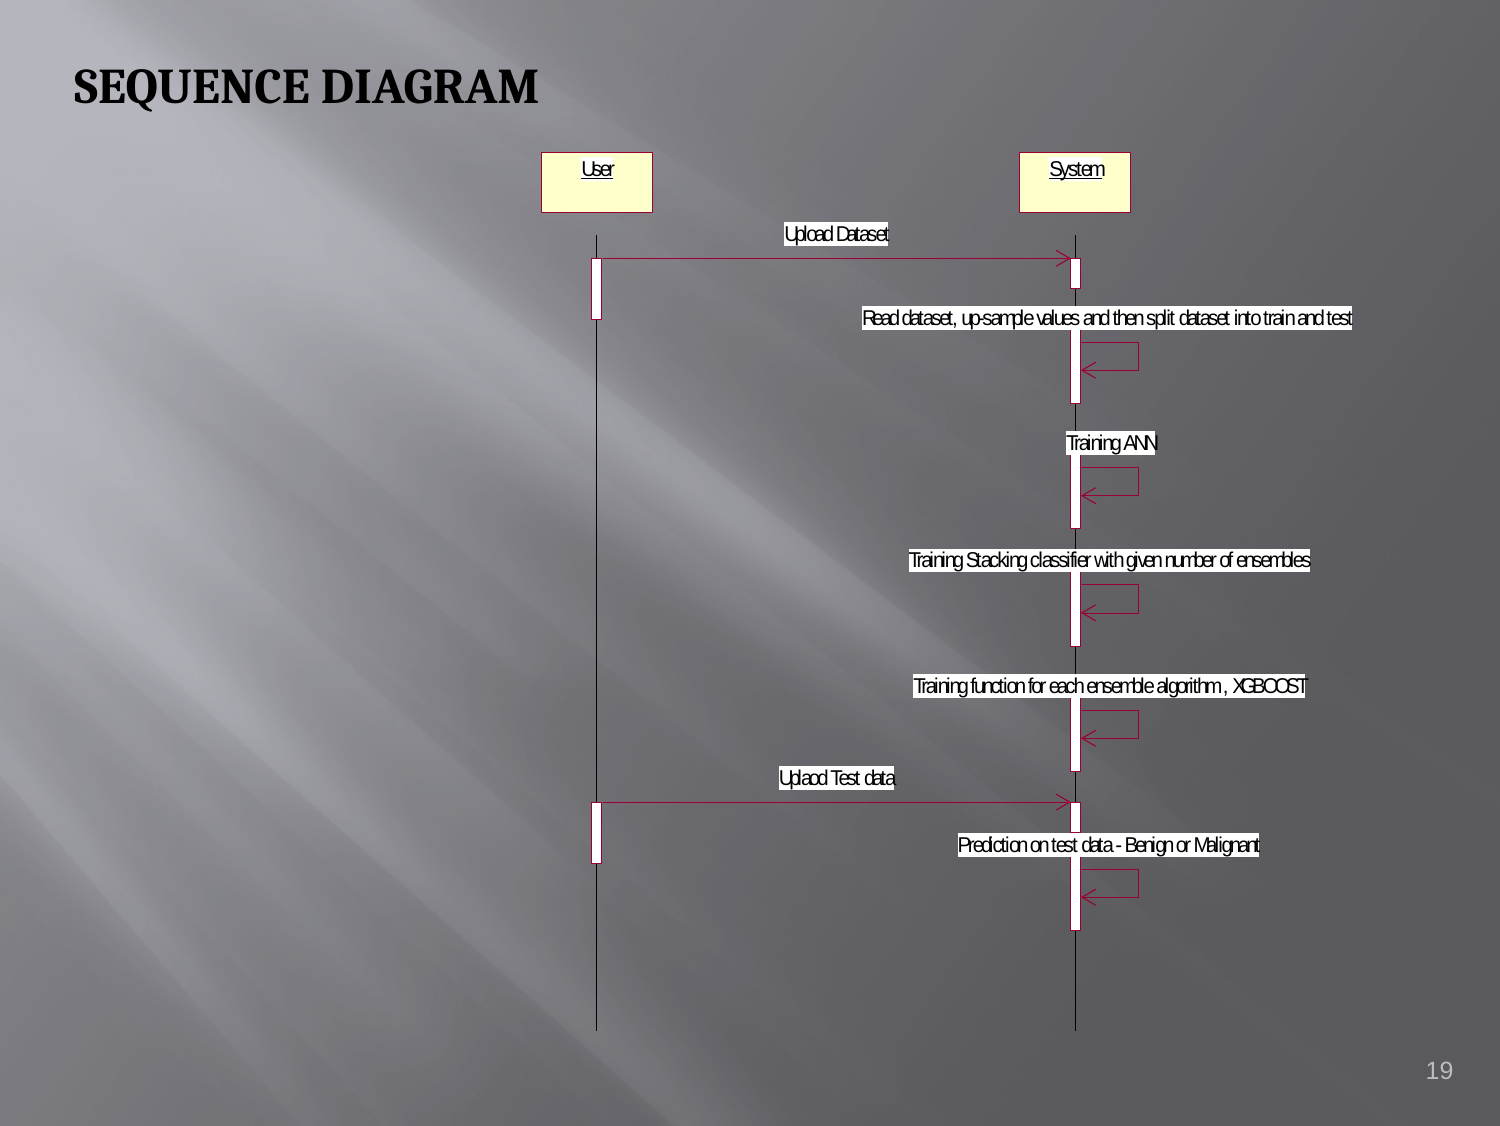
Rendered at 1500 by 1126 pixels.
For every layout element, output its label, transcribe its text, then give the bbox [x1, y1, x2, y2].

text_box SEQUENCE DIAGRAM [59, 45, 556, 121]
slide_number 19 [1378, 1039, 1469, 1126]
picture [499, 107, 1401, 1076]
